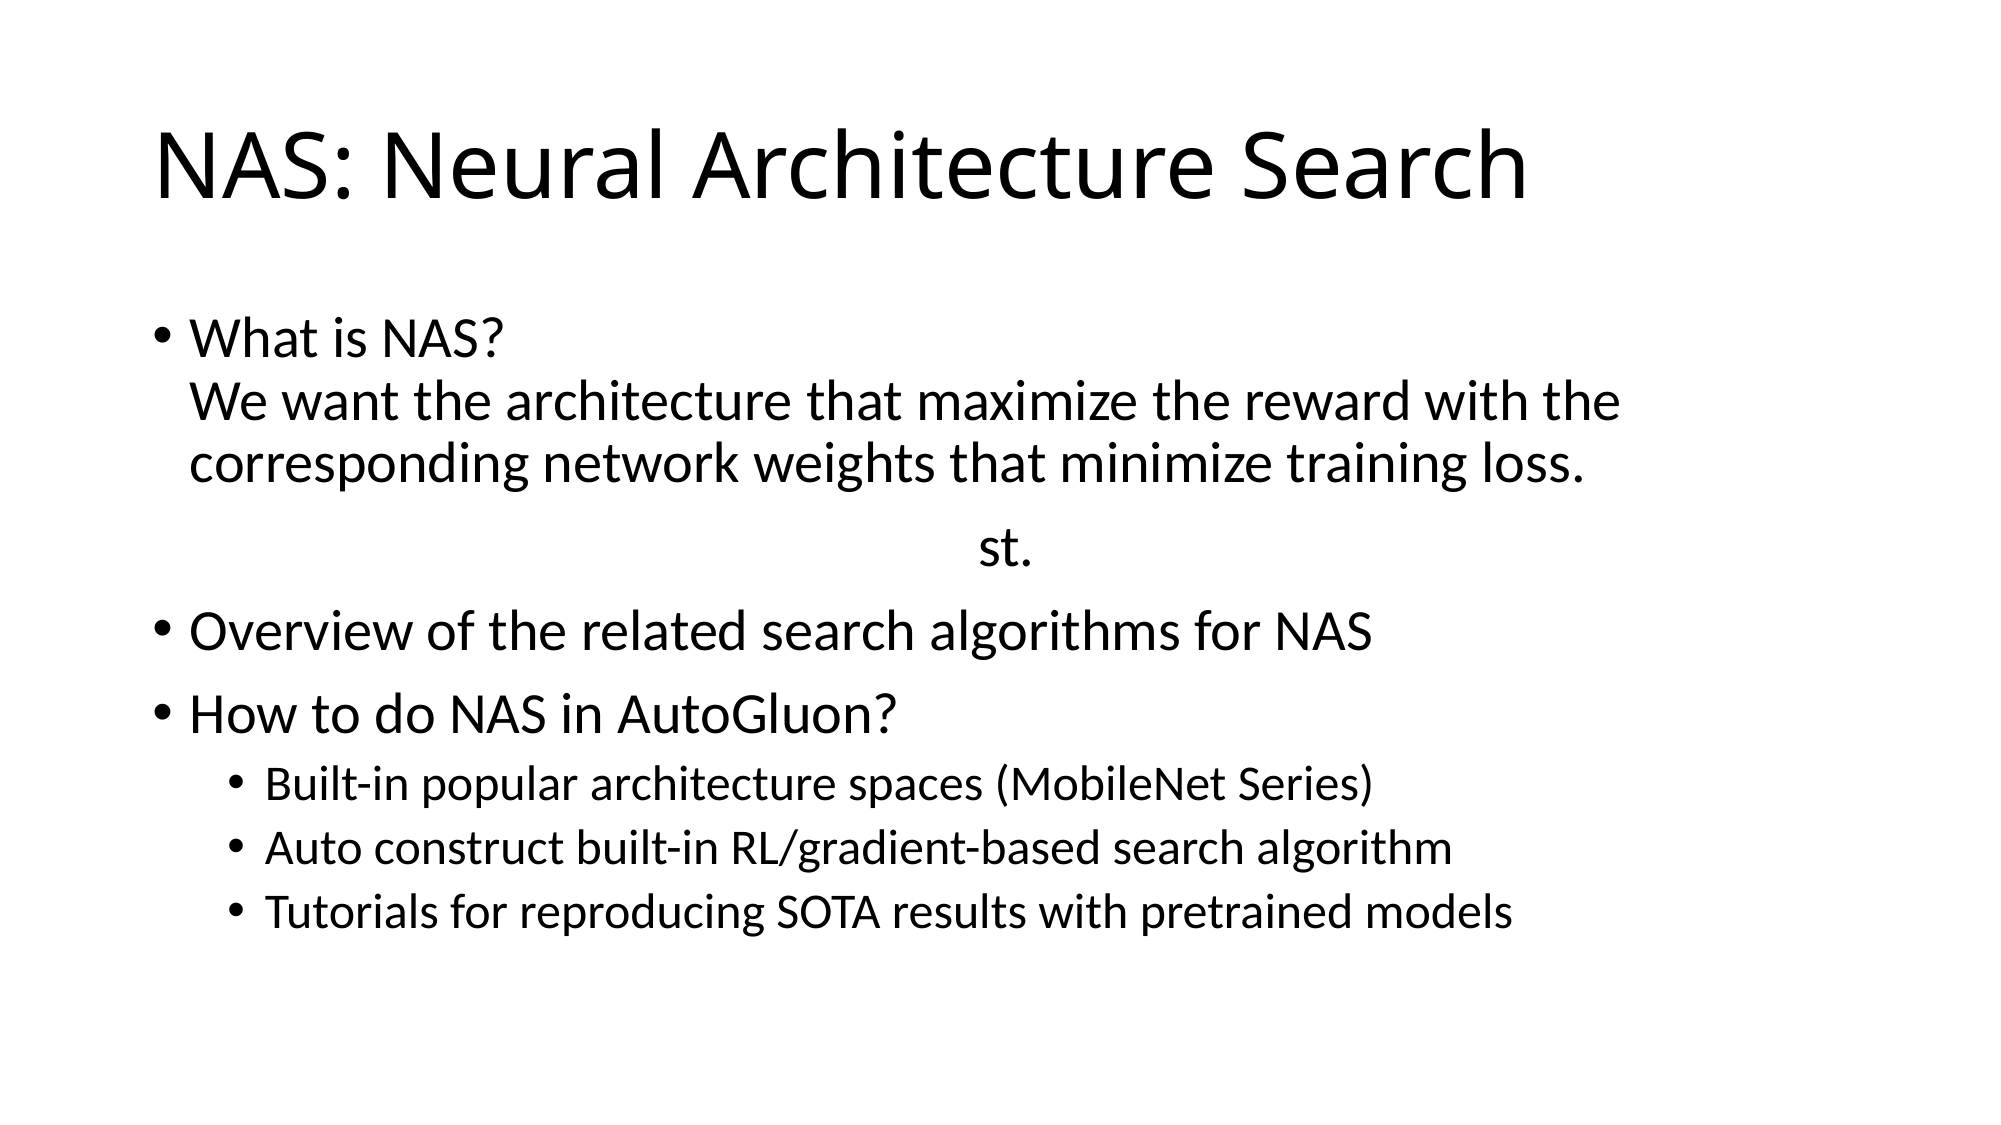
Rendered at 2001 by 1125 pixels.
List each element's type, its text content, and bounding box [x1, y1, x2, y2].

title NAS: Neural Architecture Search [137, 59, 1863, 278]
